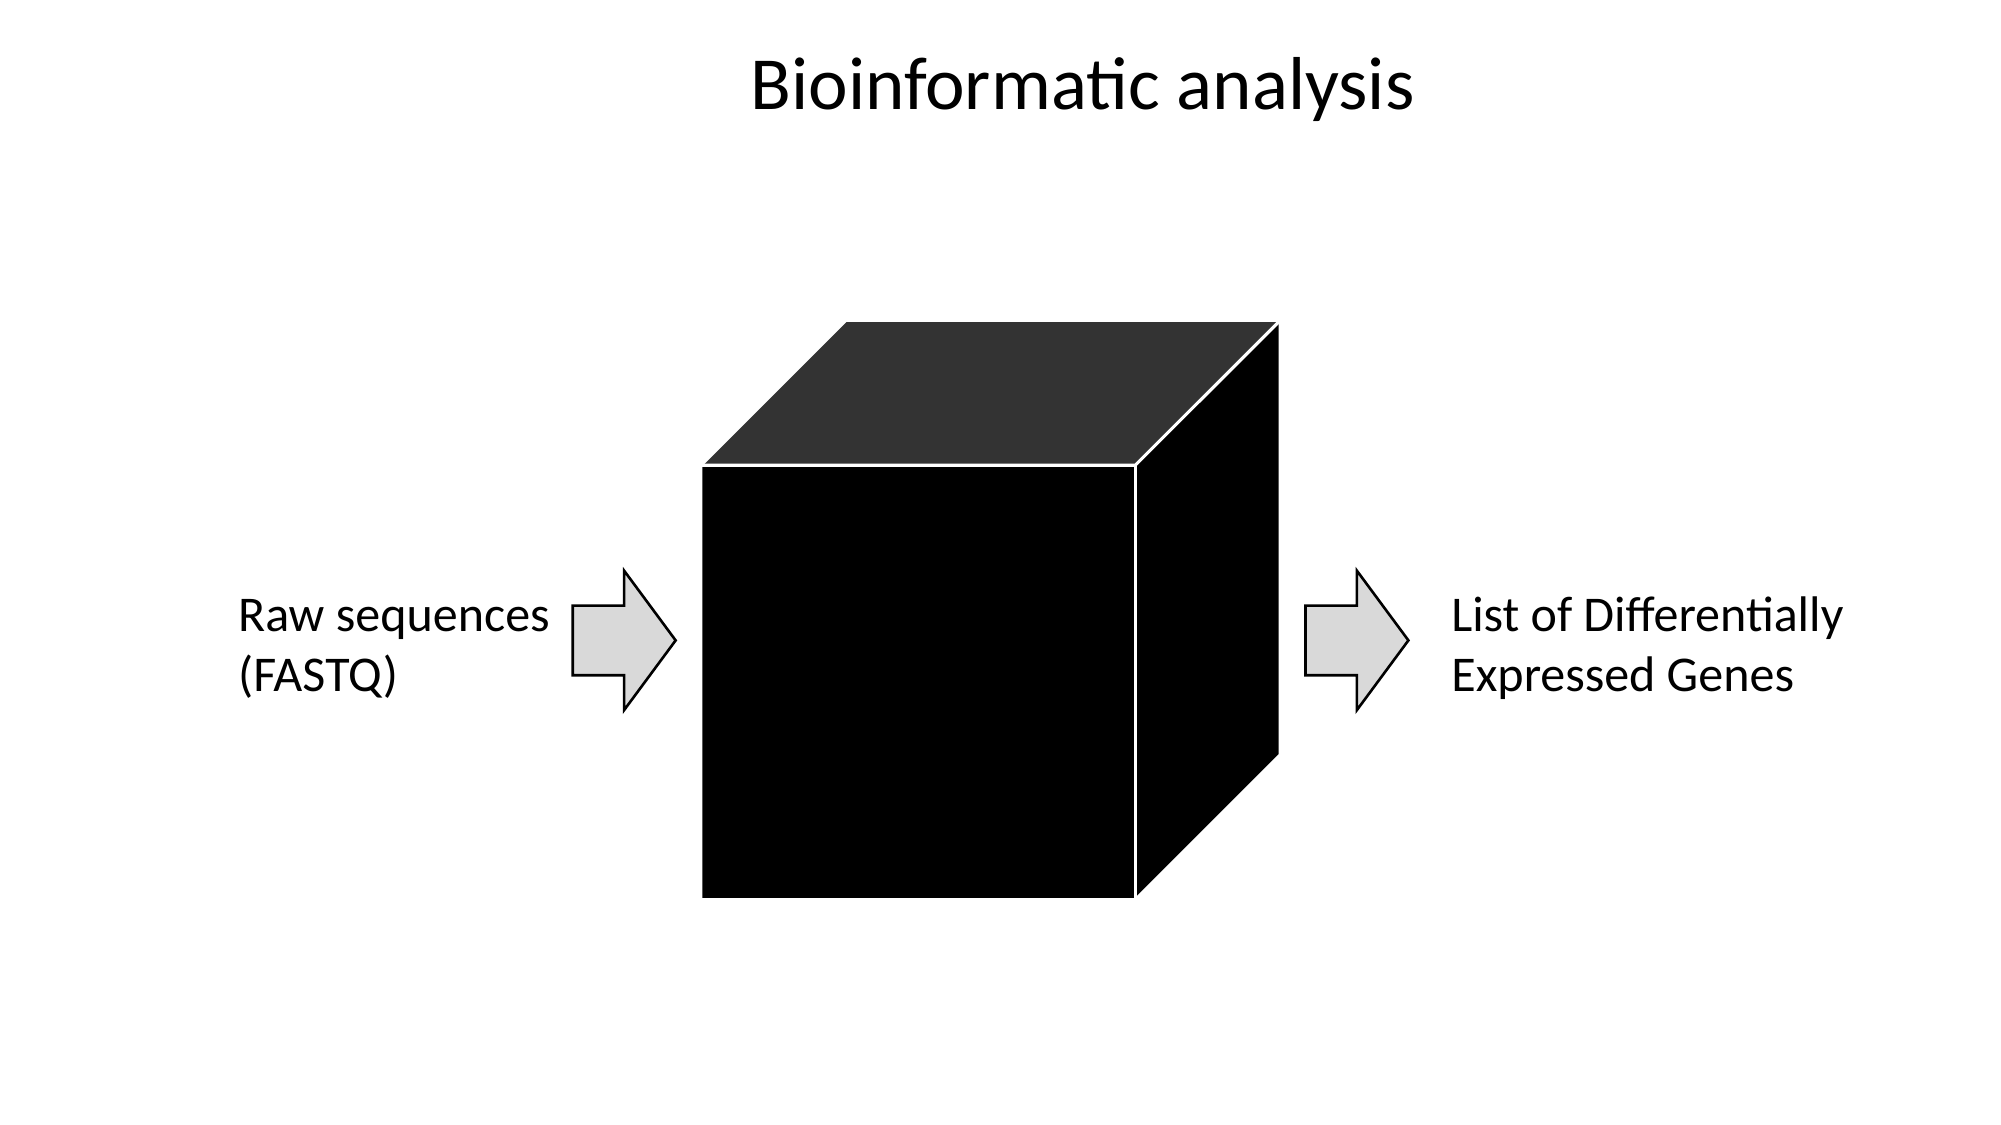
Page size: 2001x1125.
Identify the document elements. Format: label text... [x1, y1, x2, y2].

text_box Raw sequences (FASTQ) [223, 573, 576, 709]
text_box List of Differentially Expressed Genes [1436, 573, 1870, 709]
text_box Bioinformatic analysis [736, 27, 1430, 132]
text_box [571, 567, 677, 714]
text_box [699, 318, 1282, 902]
text_box [1304, 567, 1410, 714]
